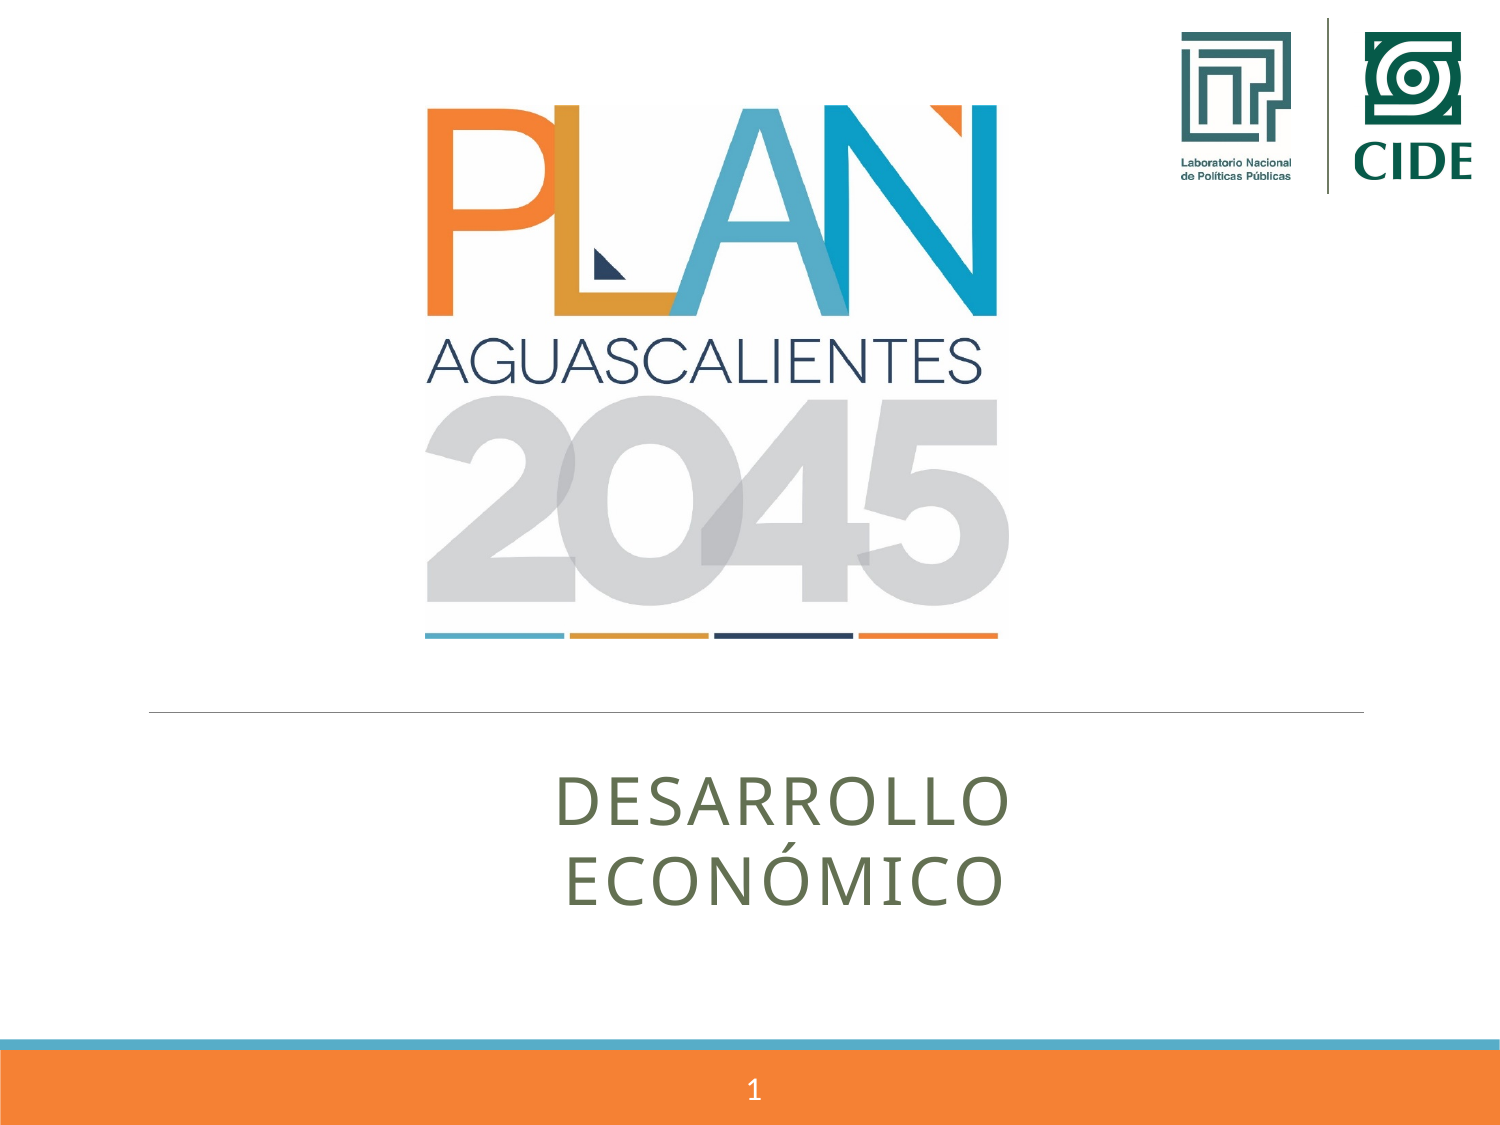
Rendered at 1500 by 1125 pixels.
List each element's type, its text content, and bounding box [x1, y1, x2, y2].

slide_number 1 [673, 1057, 835, 1118]
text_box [1181, 17, 1472, 195]
picture [424, 105, 1009, 640]
subtitle Desarrollo económico [334, 744, 1236, 933]
